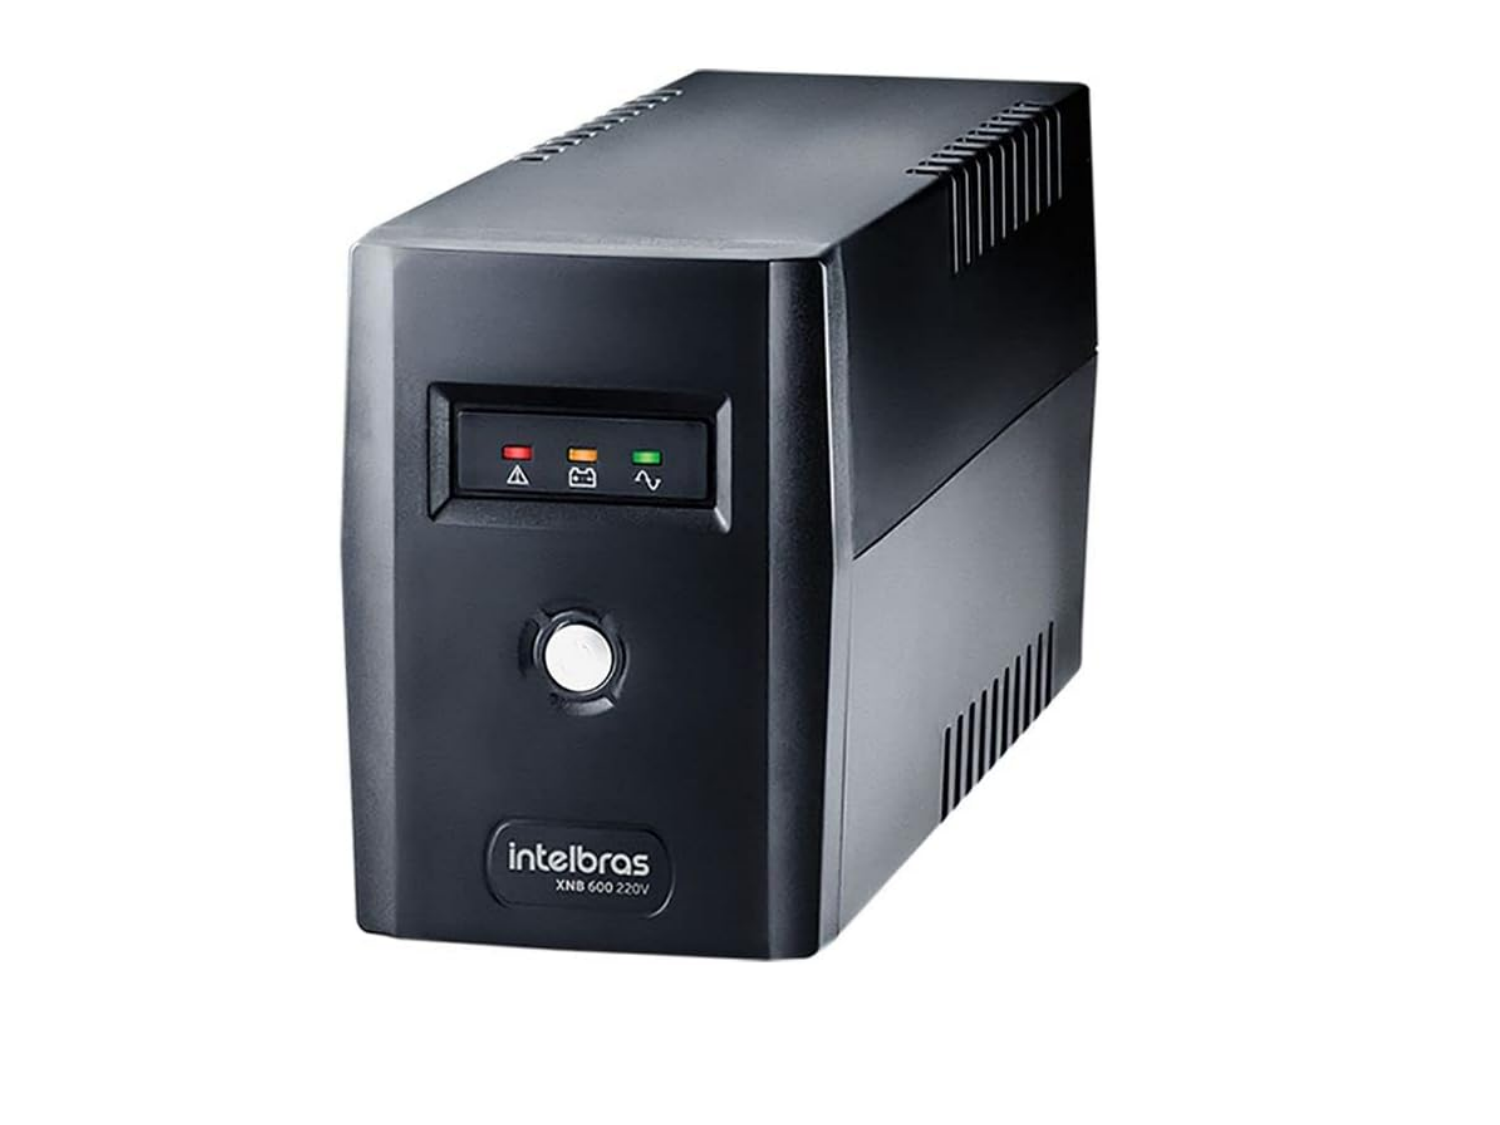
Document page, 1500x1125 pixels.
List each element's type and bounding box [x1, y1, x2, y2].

picture [336, 66, 1102, 965]
